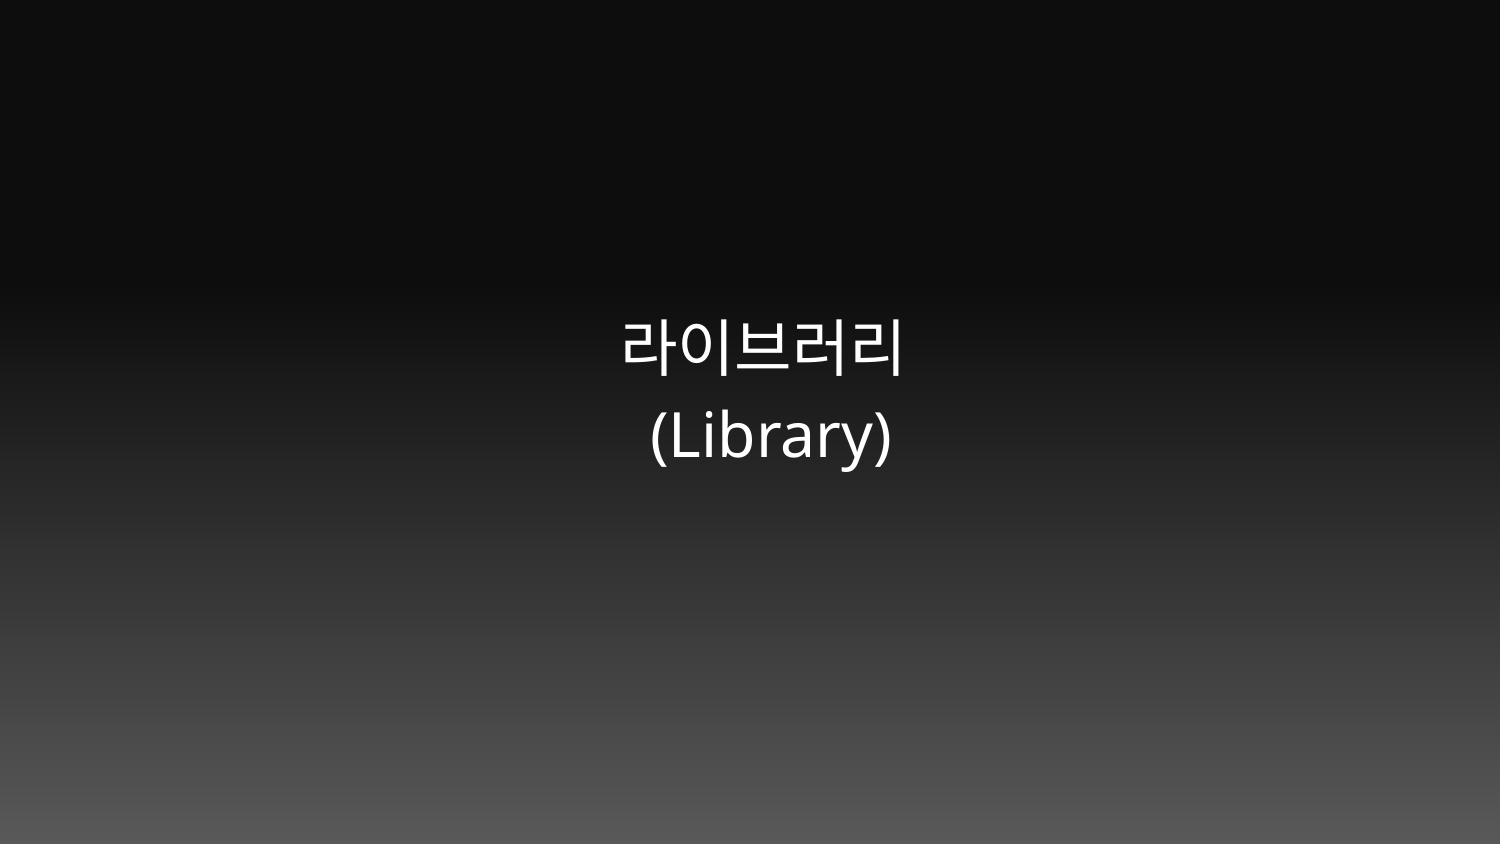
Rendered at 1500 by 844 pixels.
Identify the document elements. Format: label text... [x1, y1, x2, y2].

text_box 라이브러리(Library) [584, 283, 958, 511]
